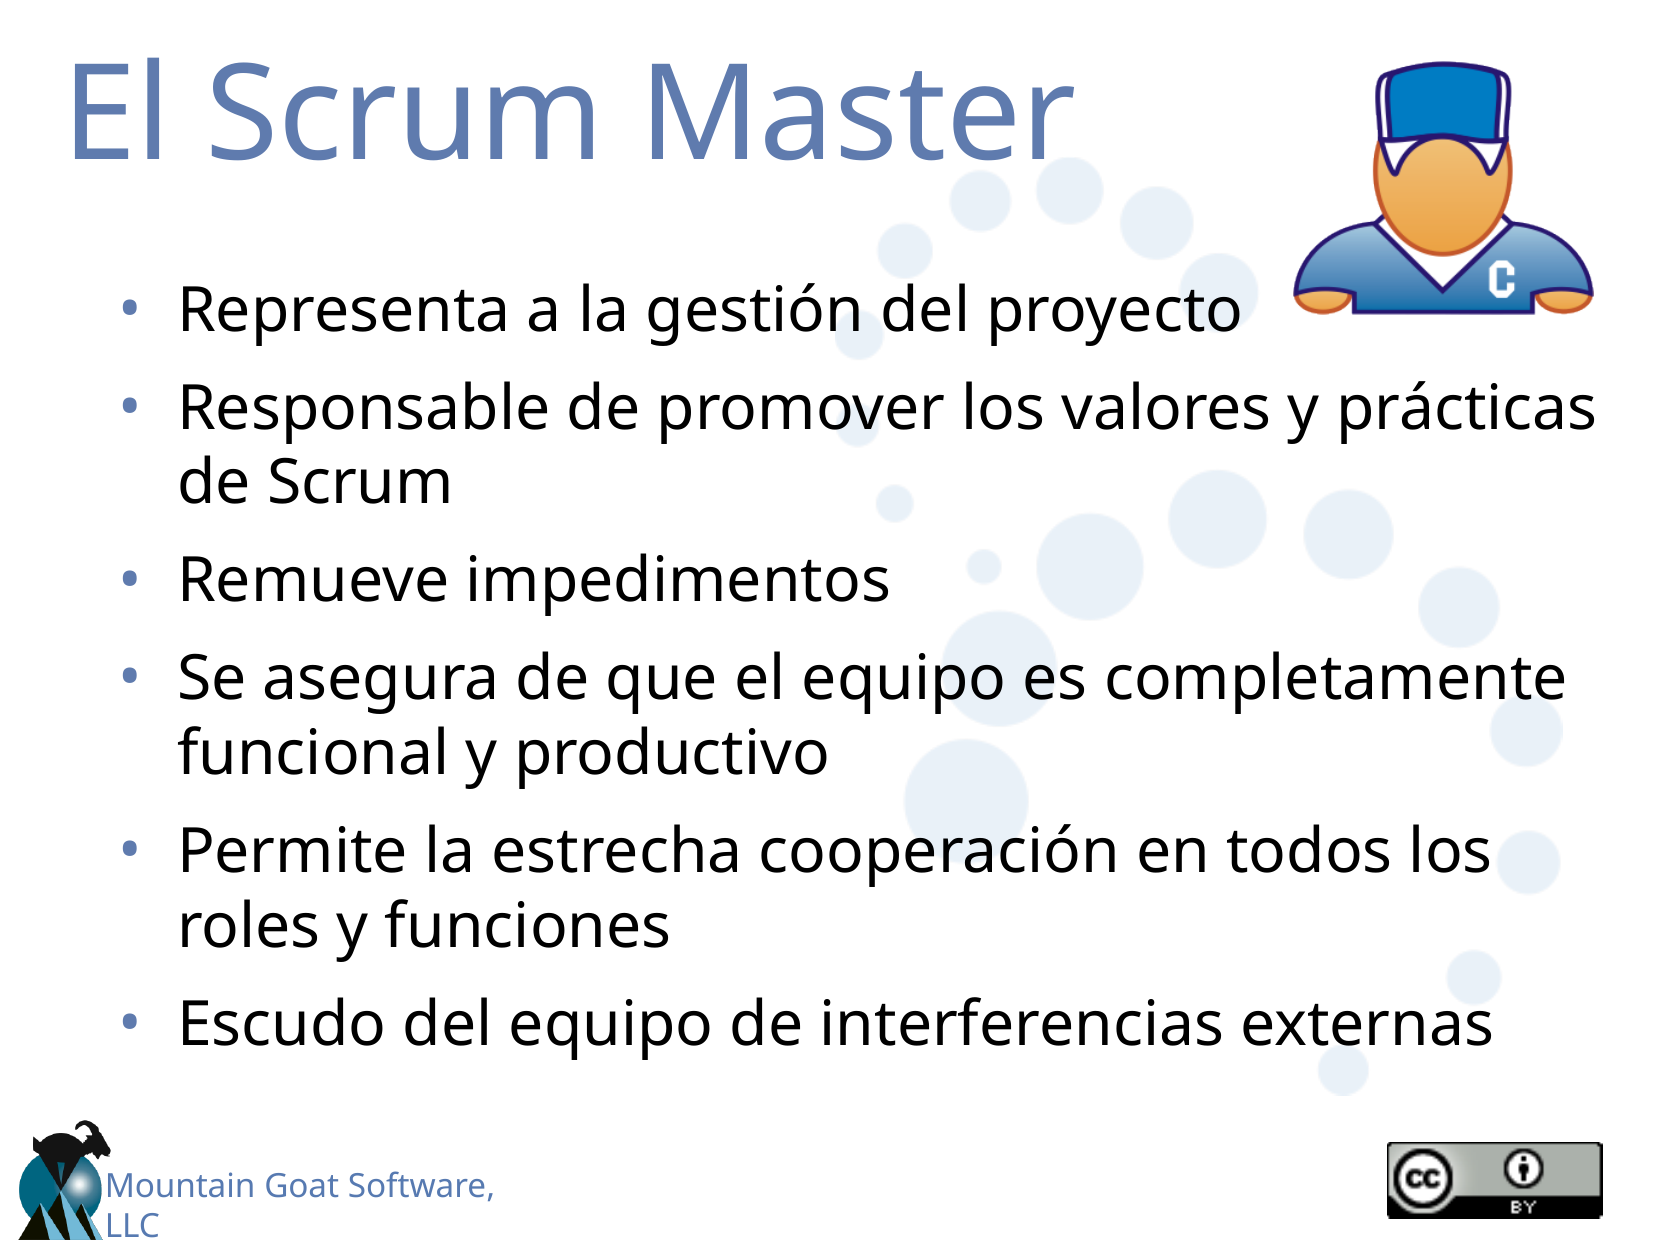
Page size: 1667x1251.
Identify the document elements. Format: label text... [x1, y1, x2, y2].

picture [18, 1120, 111, 1240]
title El Scrum Master [56, 18, 1609, 194]
picture [1387, 1142, 1603, 1219]
list Representa a la gestión del proyecto Responsable de promover los valores y prácticas de Scrum Remueve impedimentos Se asegura de que el equipo es completamente funcional y productivo Permite la estrecha cooperación en todos los roles y funciones Escudo del equipo de interferencias externas [56, 262, 1609, 1096]
picture [1293, 61, 1594, 315]
